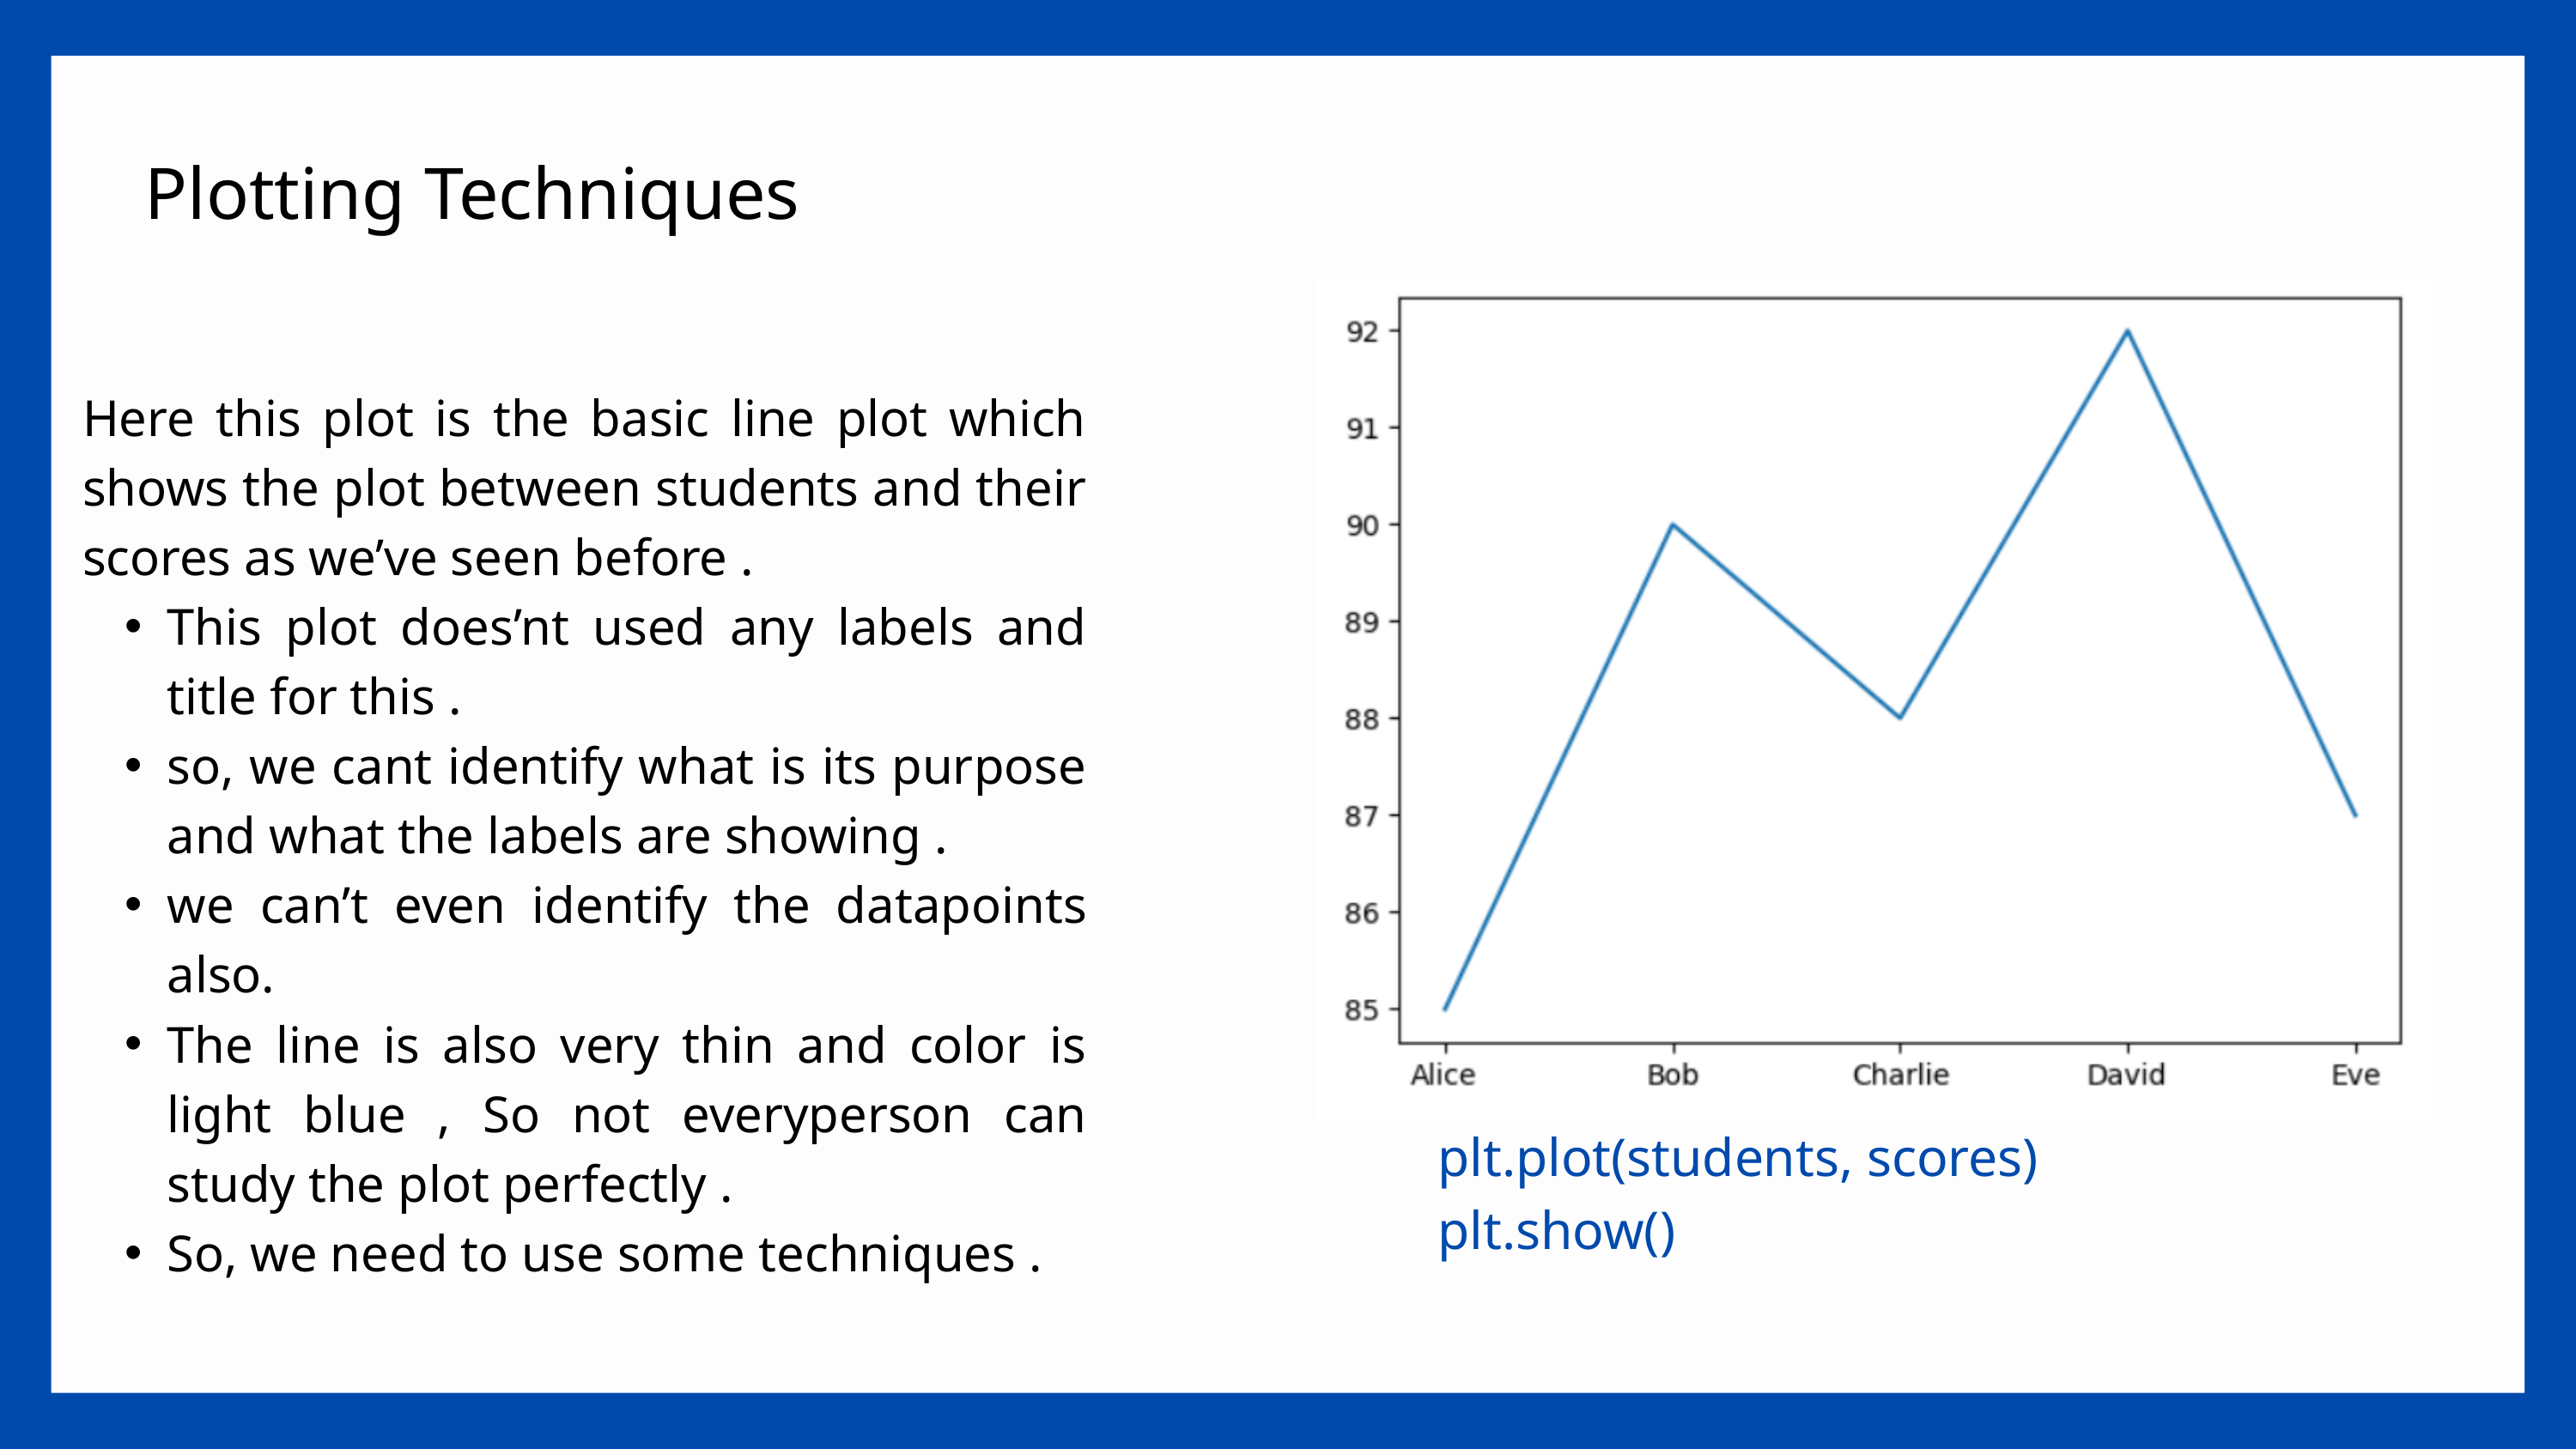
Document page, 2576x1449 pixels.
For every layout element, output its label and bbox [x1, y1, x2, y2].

text_box [51, 55, 2525, 1393]
